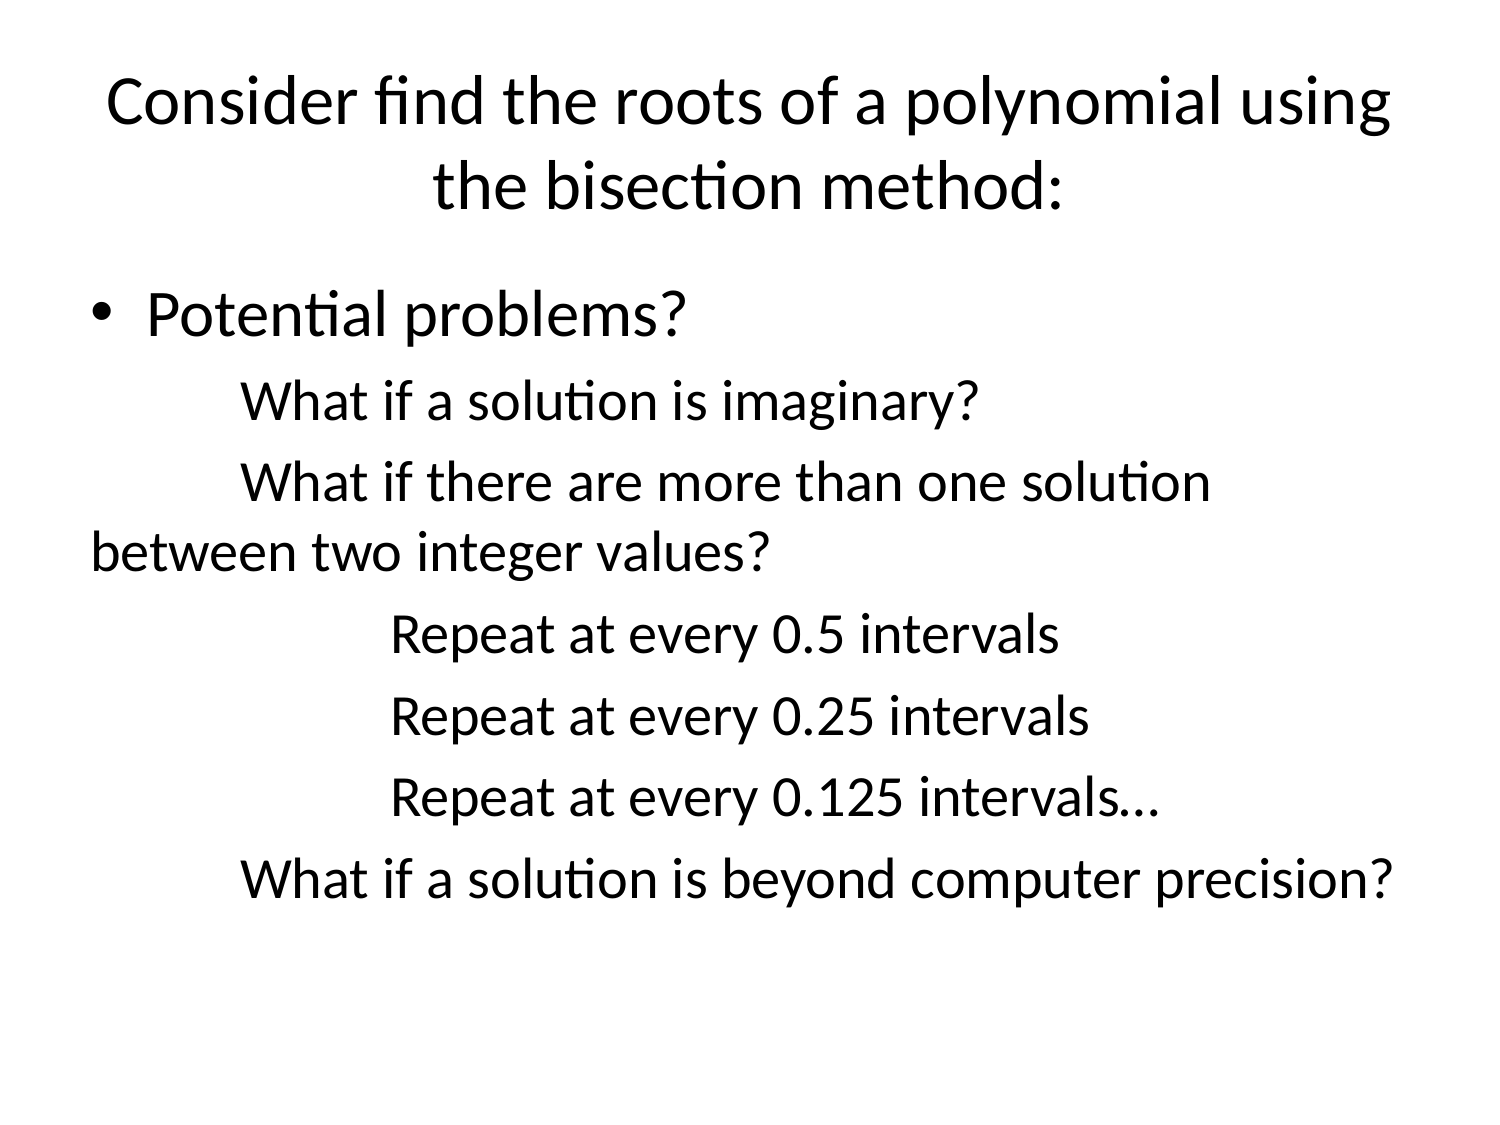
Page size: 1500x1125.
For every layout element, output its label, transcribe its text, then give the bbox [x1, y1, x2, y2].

list Potential problems? What if a solution is imaginary? What if there are more than one solution between two integer values? Repeat at every 0.5 intervals Repeat at every 0.25 intervals Repeat at every 0.125 intervals… What if a solution is beyond computer precision? [75, 262, 1425, 1005]
title Consider find the roots of a polynomial using the bisection method: [75, 45, 1425, 233]
